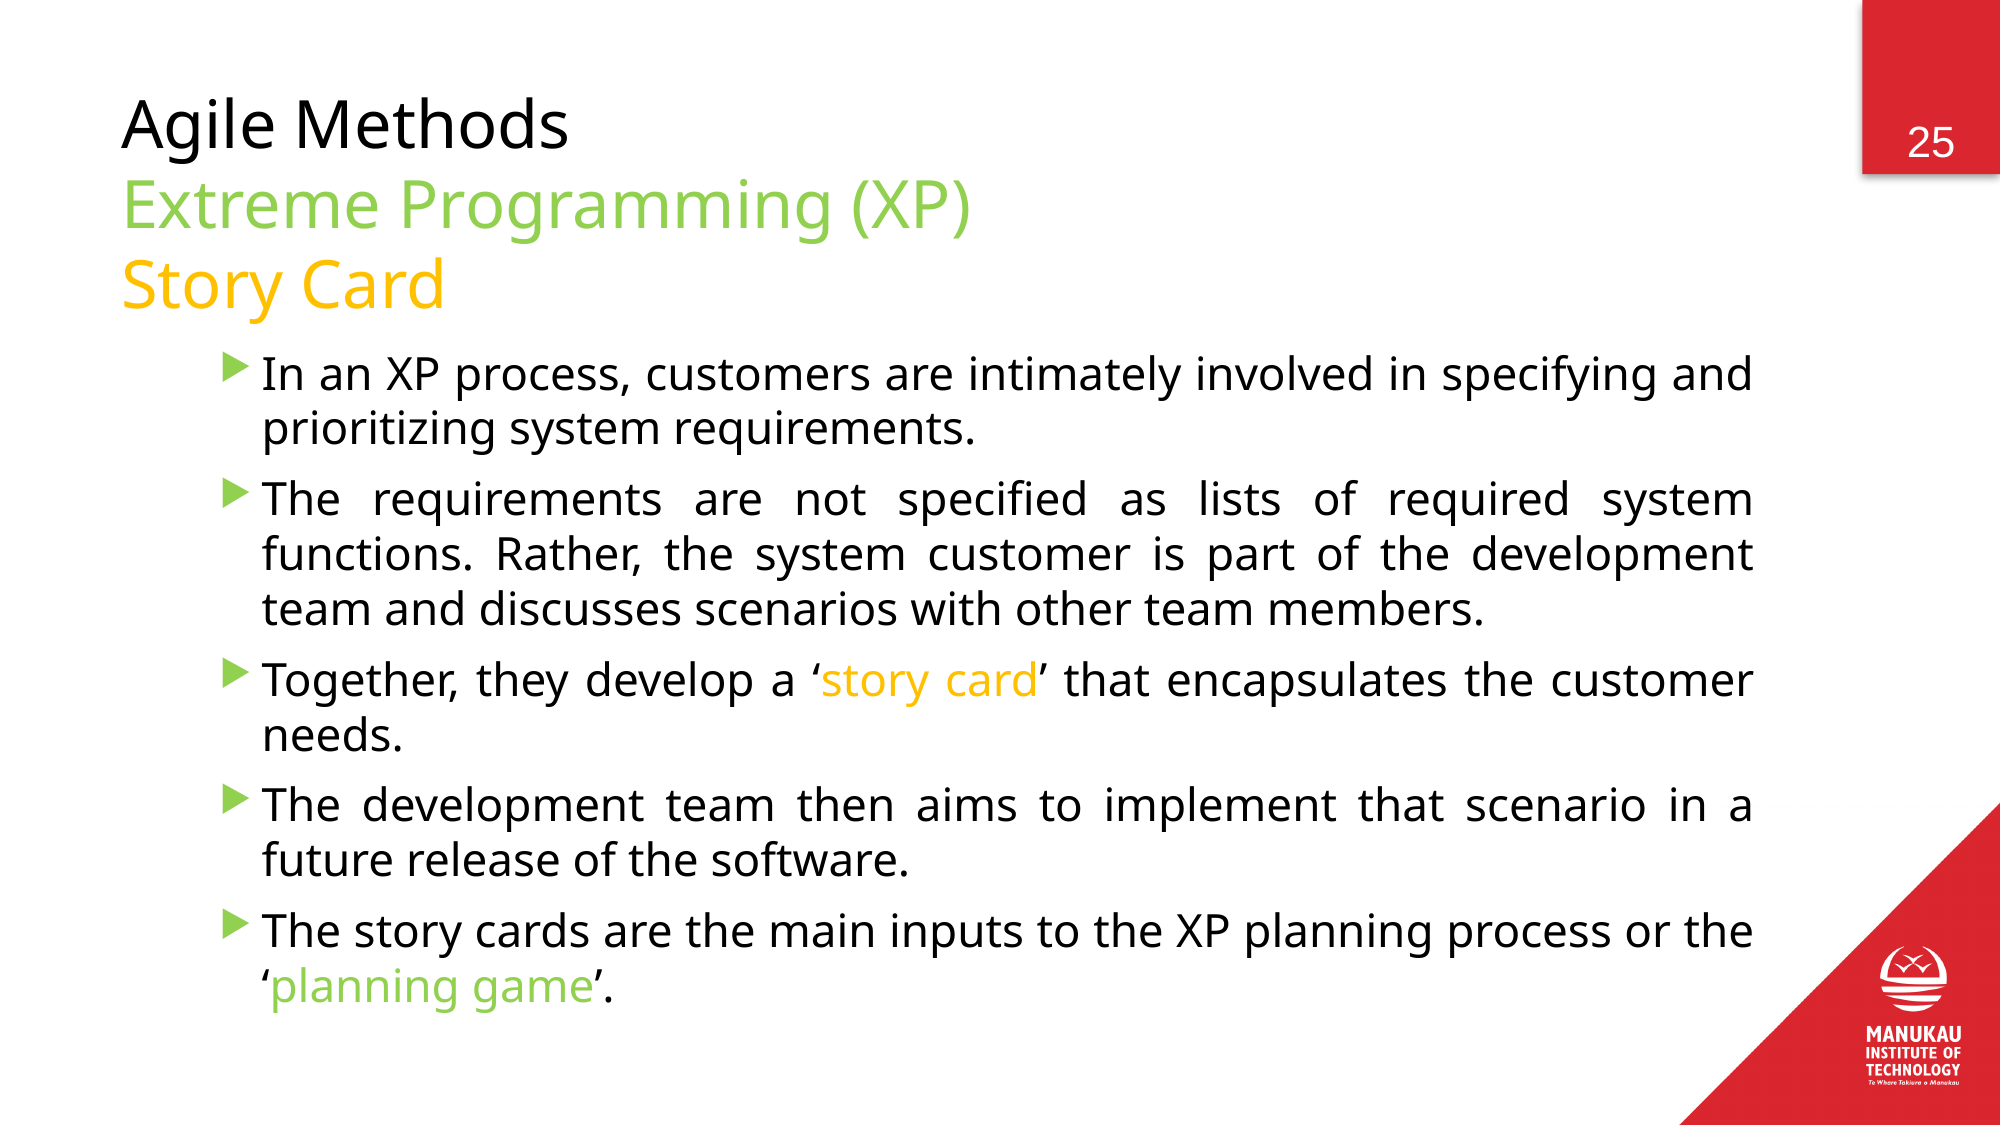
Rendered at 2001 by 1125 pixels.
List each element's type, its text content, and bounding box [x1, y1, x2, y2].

picture [1679, 802, 2000, 1125]
list In an XP process, customers are intimately involved in specifying and prioritizing system requirements. The requirements are not specified as lists of required system functions. Rather, the system customer is part of the development team and discusses scenarios with other team members. Together, they develop a ‘story card’ that encapsulates the customer needs. The development team then aims to implement that scenario in a future release of the software. The story cards are the main inputs to the XP planning process or the ‘planning game’. [181, 336, 1770, 1025]
text_box 25 [1862, 0, 2000, 175]
title Agile Methods Extreme Programming (XP) Story Card [106, 74, 1649, 304]
